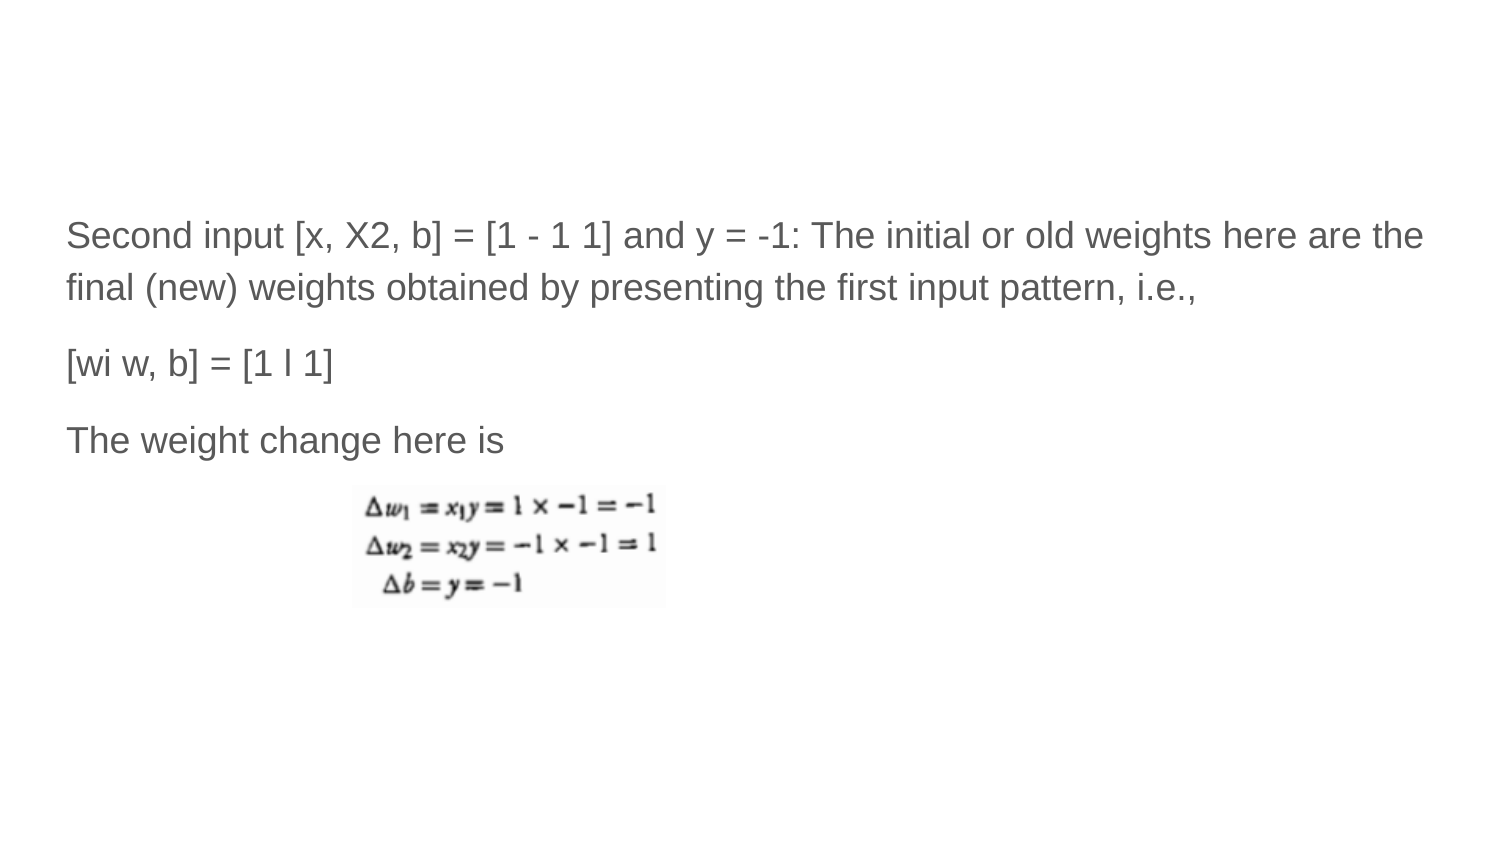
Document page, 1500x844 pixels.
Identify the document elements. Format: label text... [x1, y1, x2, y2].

list Second input [x, X2, b] = [1 - 1 1] and y = -1: The initial or old weights here are the final (new) weights obtained by presenting the first input pattern, i.e., [wi w, b] = [1 l 1] The weight change here is [51, 189, 1449, 750]
picture [352, 485, 666, 609]
